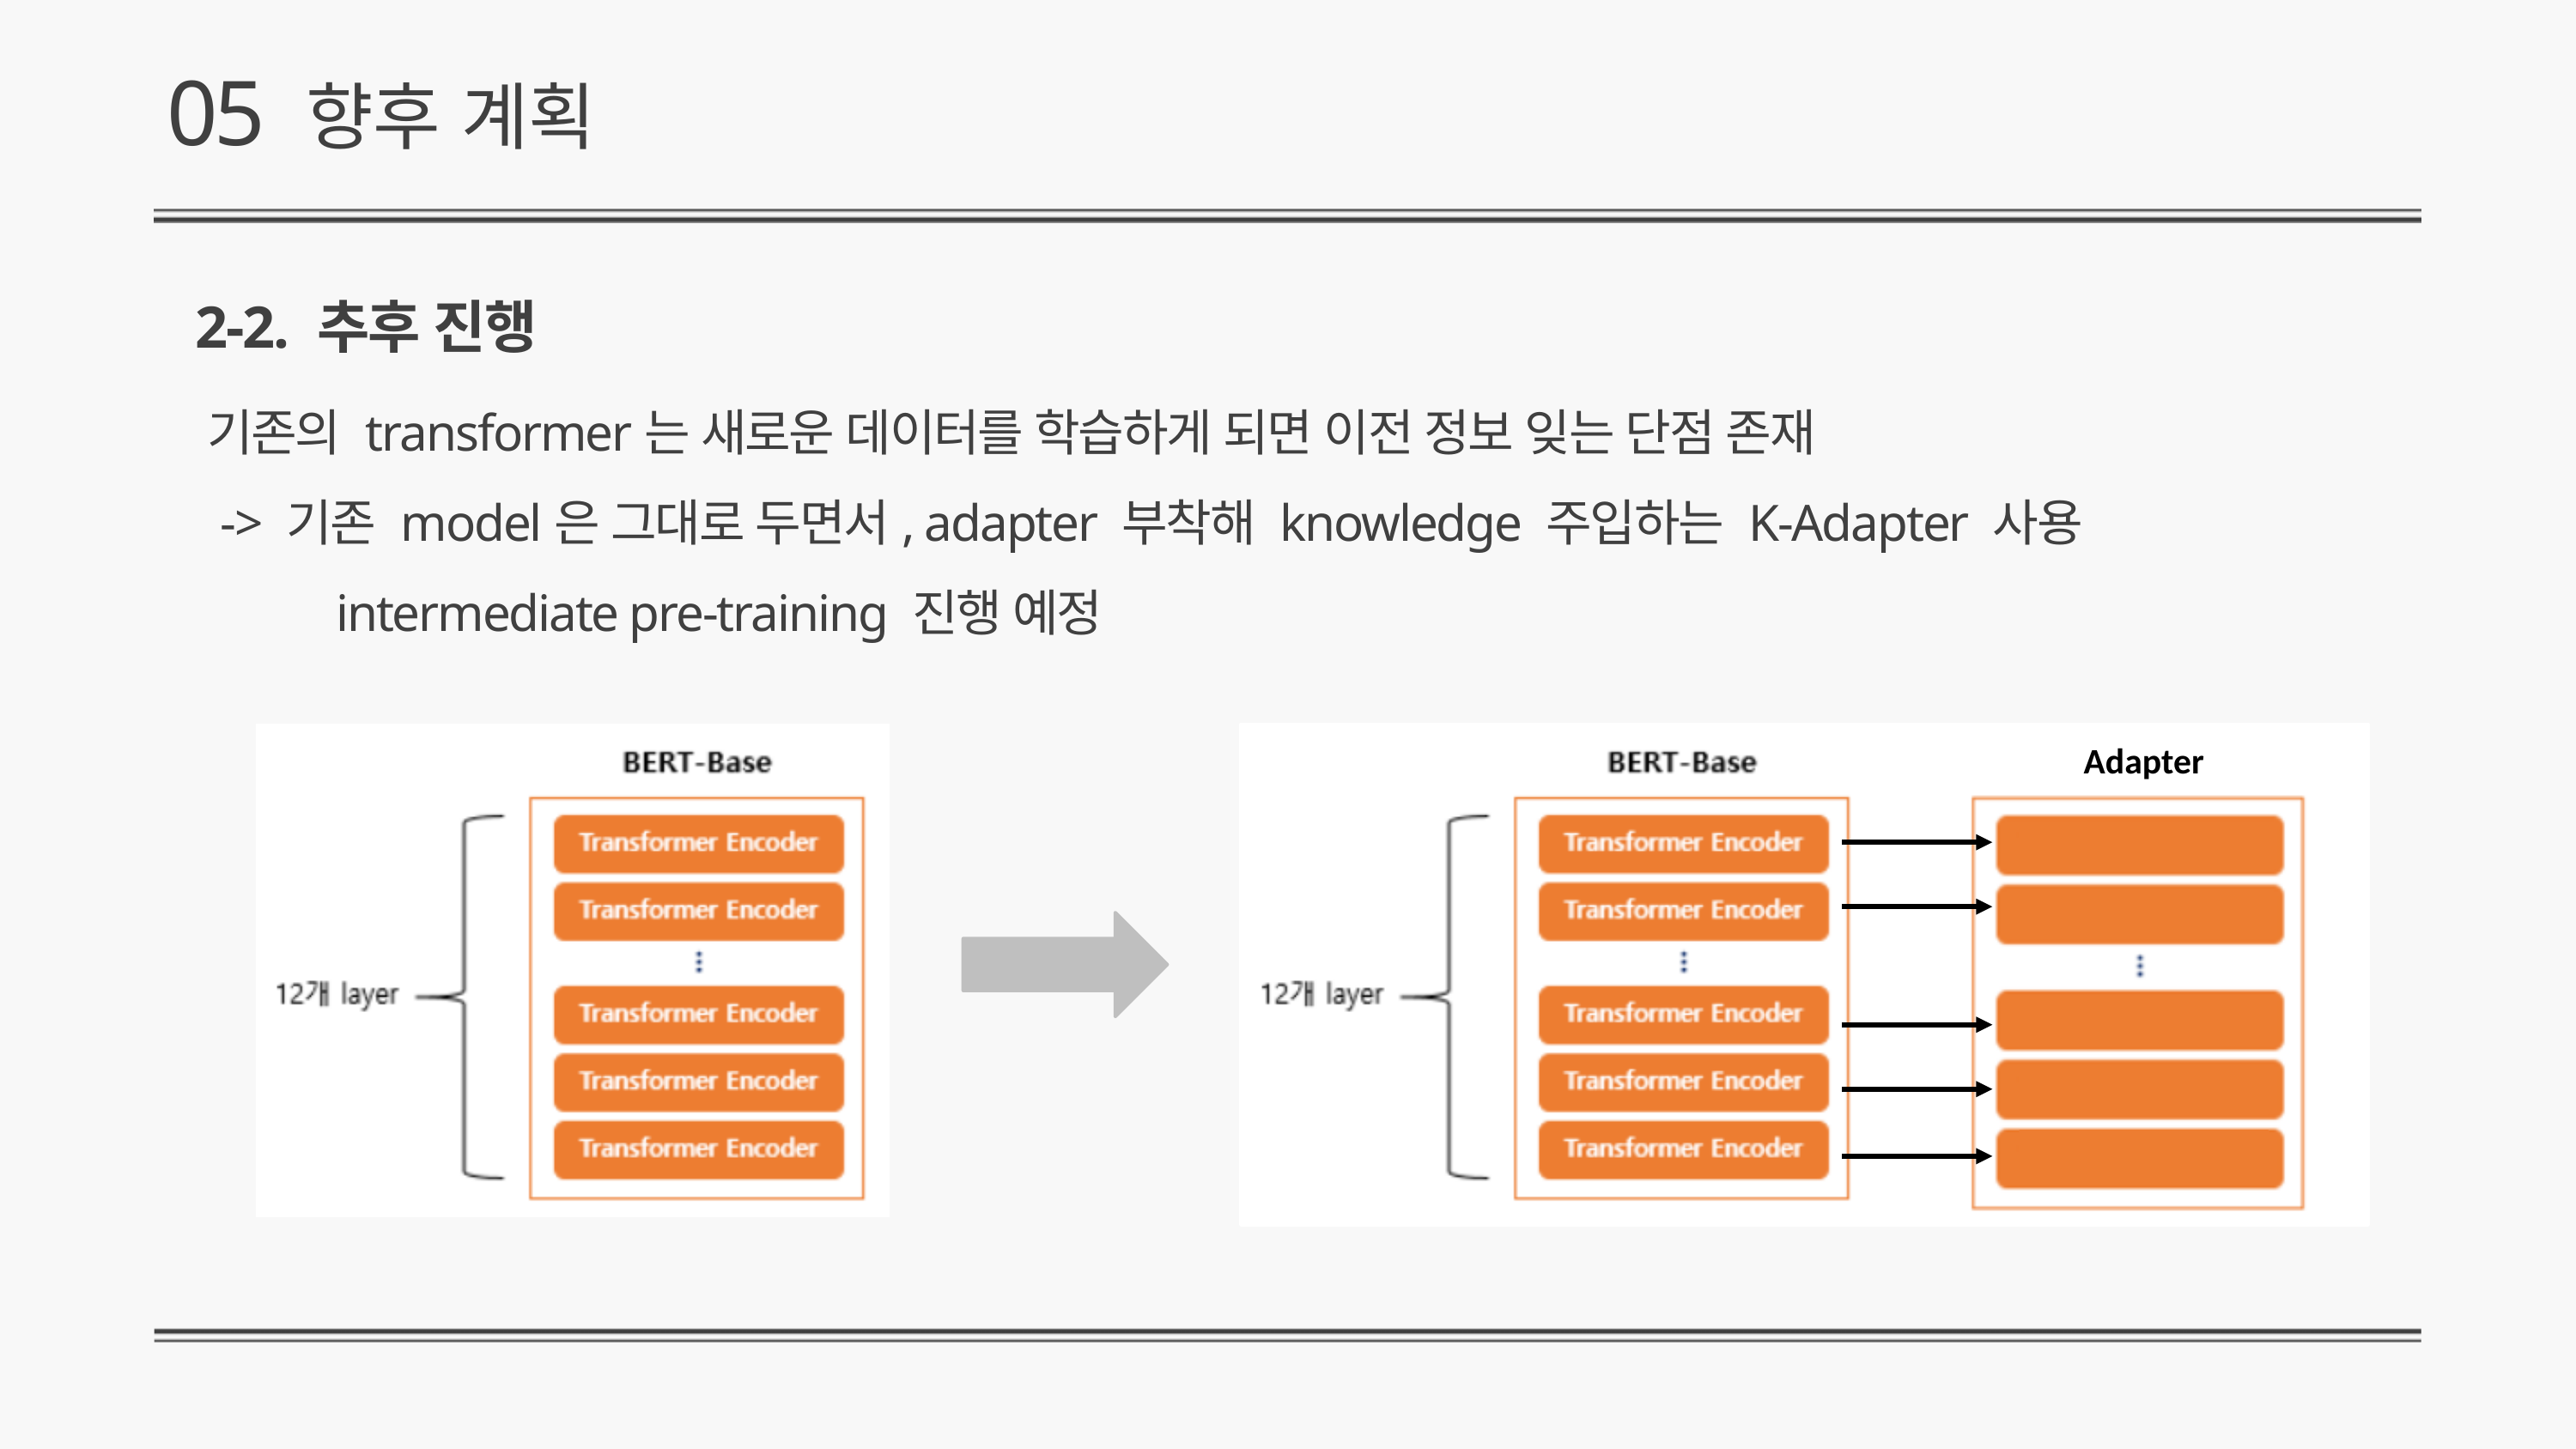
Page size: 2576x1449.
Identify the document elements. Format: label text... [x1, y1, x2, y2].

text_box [154, 1328, 2422, 1343]
text_box 향후 계획 [293, 64, 2456, 165]
text_box 05 [154, 50, 312, 170]
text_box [256, 724, 2369, 1225]
text_box 2-2. 추후 진행 [182, 284, 1048, 366]
text_box 기존의 transformer는 새로운 데이터를 학습하게 되면 이전 정보 잊는 단점 존재 -> 기존 model은 그대로 두면서, adapter 부착해 knowledge 주입하는 K-Adapter 사용 intermediate pre-training 진행 예정 [194, 364, 2320, 919]
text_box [154, 209, 2422, 223]
